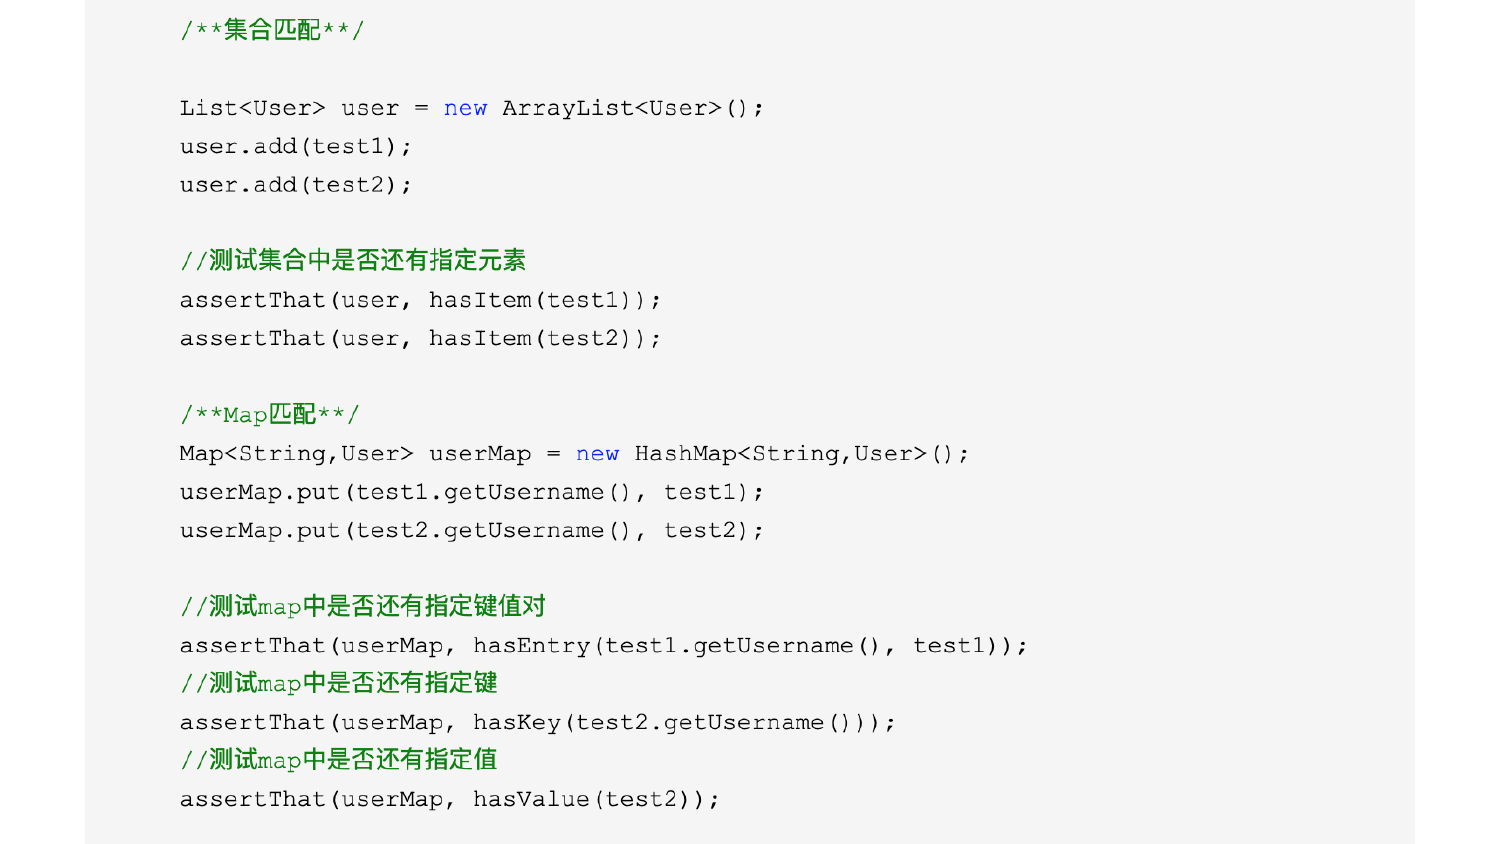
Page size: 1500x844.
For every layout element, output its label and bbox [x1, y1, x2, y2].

picture [85, 0, 1415, 844]
